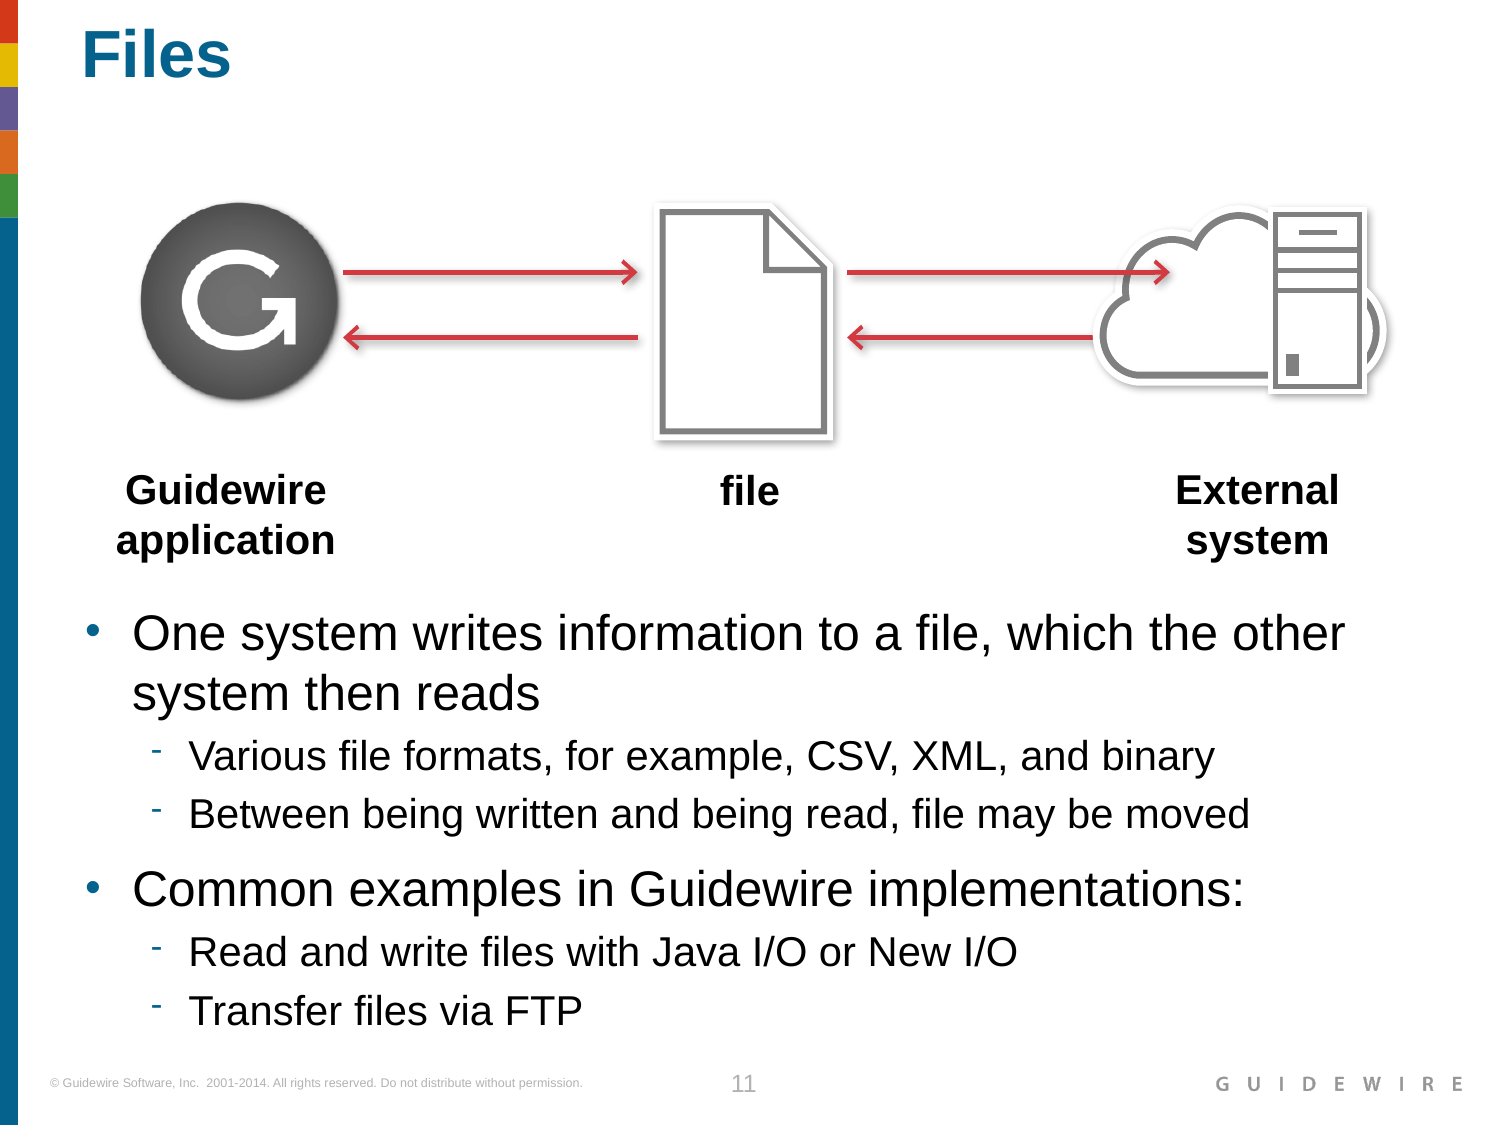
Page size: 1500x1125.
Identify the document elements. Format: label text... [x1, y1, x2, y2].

list One system writes information to a file, which the other system then reads Various file formats, for example, CSV, XML, and binary Between being written and being read, file may be moved Common examples in Guidewire implementations: Read and write files with Java I/O or New I/O Transfer files via FTP [85, 600, 1450, 1050]
picture [1215, 1073, 1480, 1096]
text_box Guidewire application [108, 462, 343, 563]
text_box file [662, 464, 838, 515]
text_box External system [1169, 462, 1346, 563]
picture [1086, 199, 1393, 400]
picture [649, 199, 837, 445]
picture [137, 199, 344, 405]
title Files [81, 19, 1446, 142]
